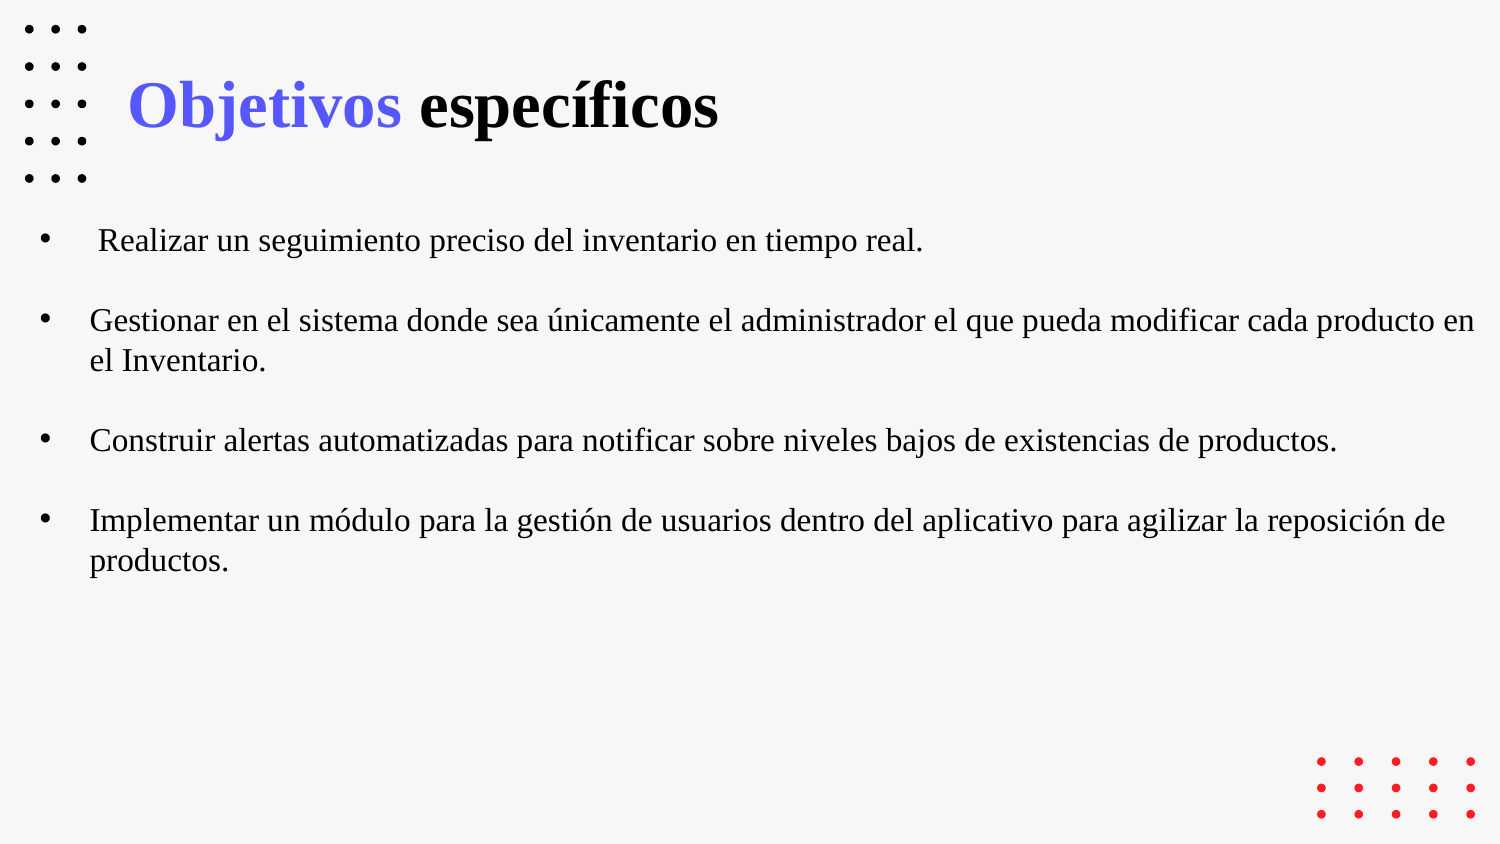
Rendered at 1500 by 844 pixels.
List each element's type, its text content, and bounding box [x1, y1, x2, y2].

title Objetivos específicos [112, 46, 1377, 123]
subtitle Realizar un seguimiento preciso del inventario en tiempo real. Gestionar en el sistema donde sea únicamente el administrador el que pueda modificar cada producto en el Inventario. Construir alertas automatizadas para notificar sobre niveles bajos de existencias de productos. Implementar un módulo para la gestión de usuarios dentro del aplicativo para agilizar la reposición de productos. [0, 123, 1500, 770]
